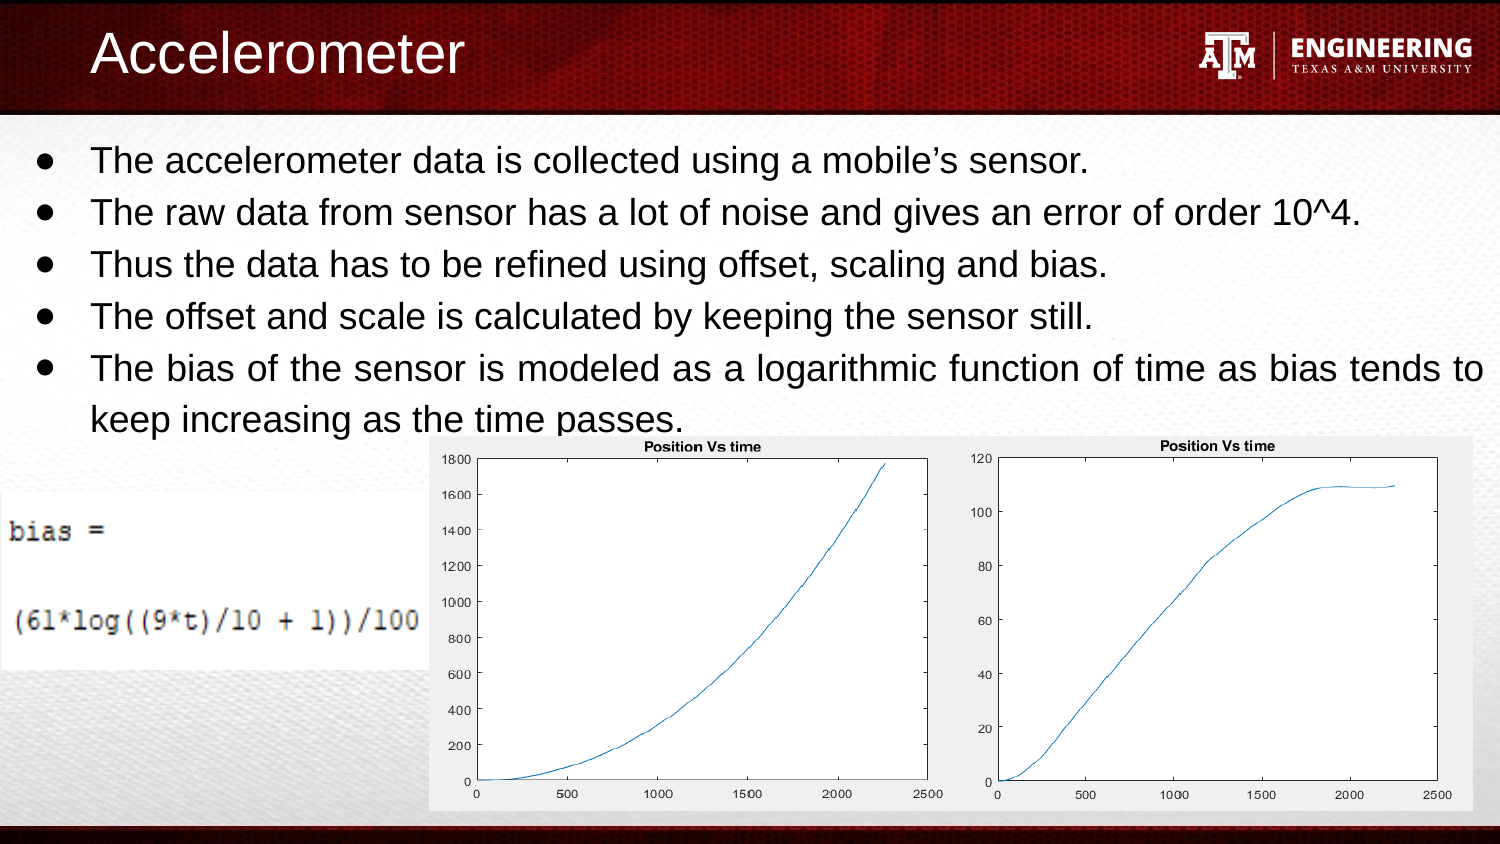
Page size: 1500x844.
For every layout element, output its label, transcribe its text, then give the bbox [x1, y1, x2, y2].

list The accelerometer data is collected using a mobile’s sensor. The raw data from sensor has a lot of noise and gives an error of order 10^4. Thus the data has to be refined using offset, scaling and bias. The offset and scale is calculated by keeping the sensor still. The bias of the sensor is modeled as a logarithmic function of time as bias tends to keep increasing as the time passes. [0, 114, 1500, 844]
title Accelerometer [0, 0, 1500, 114]
picture [1195, 28, 1475, 83]
picture [0, 436, 1473, 811]
